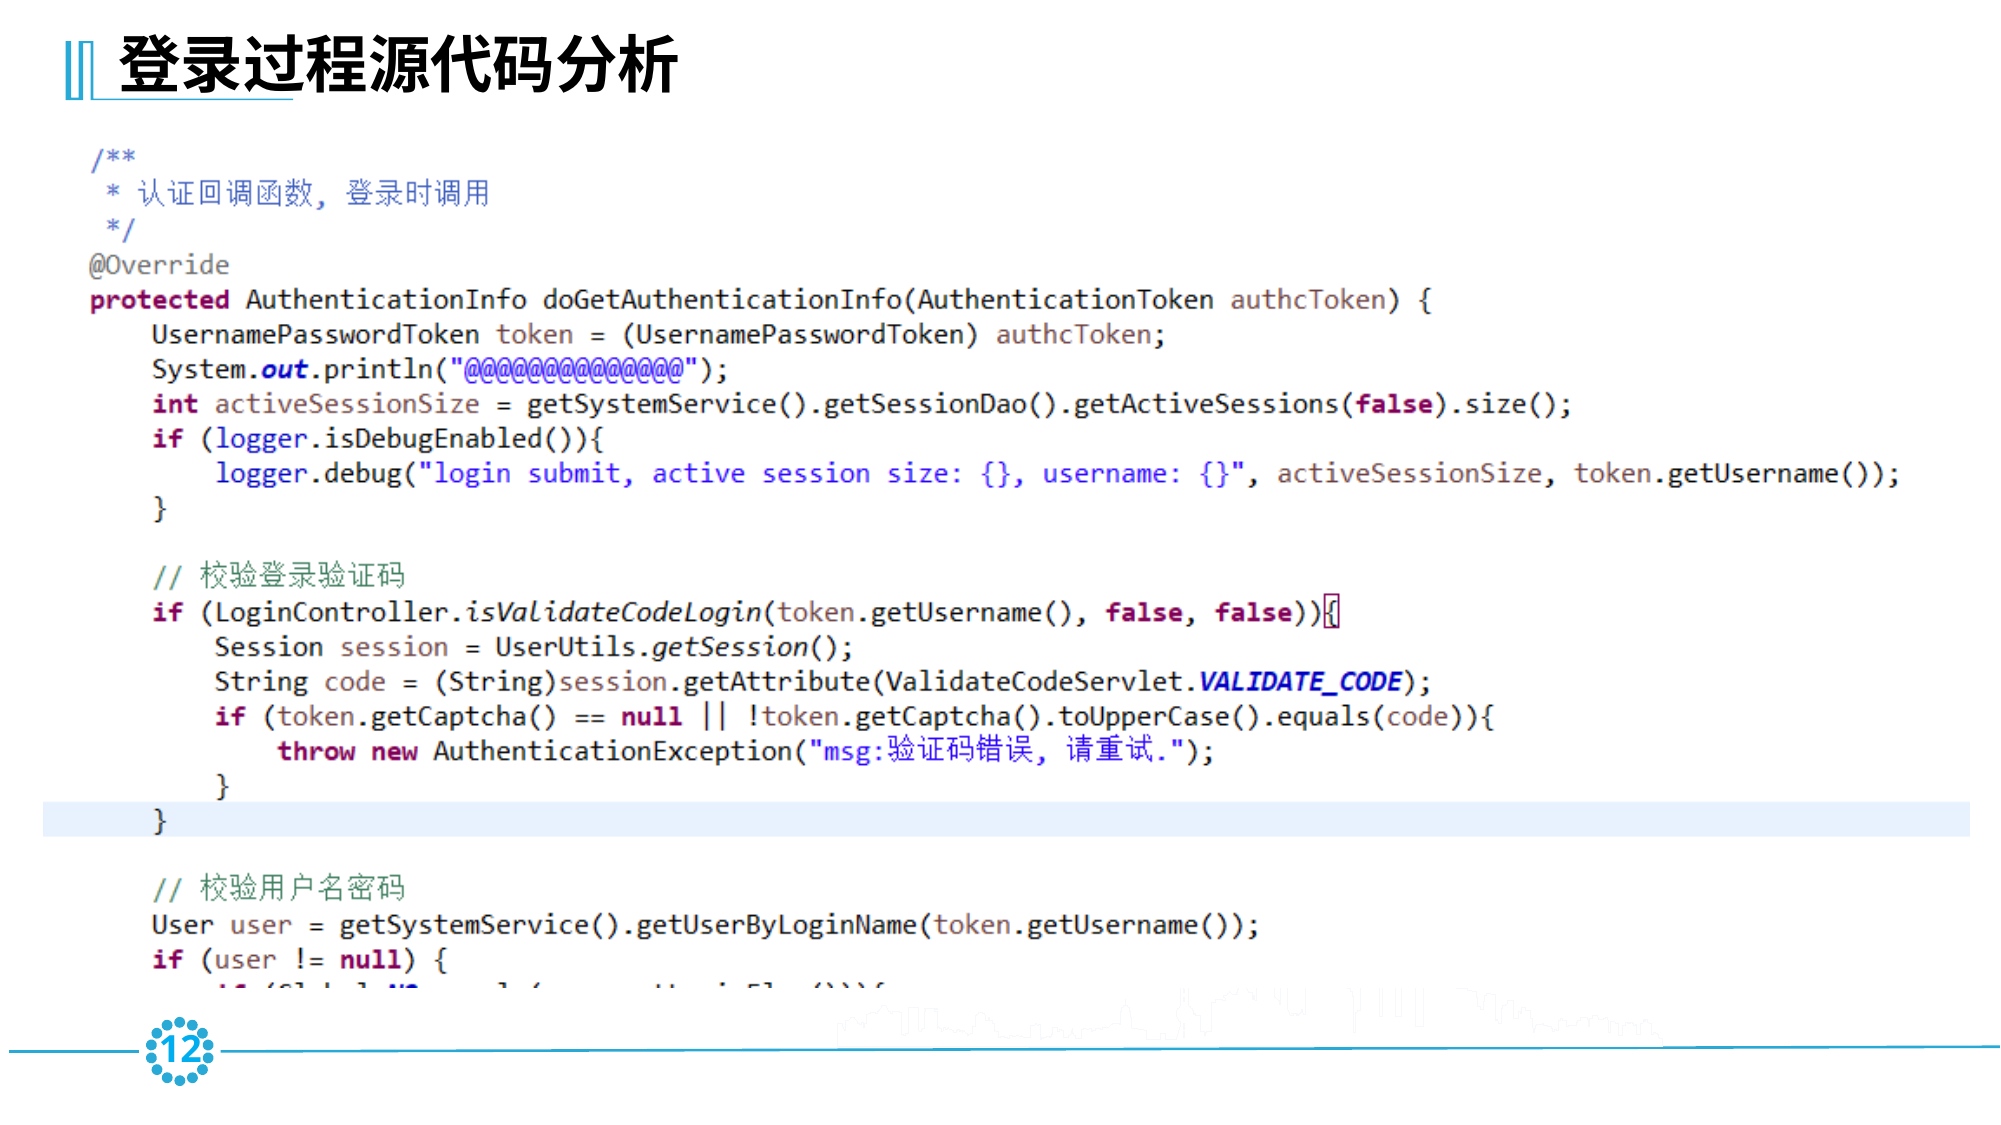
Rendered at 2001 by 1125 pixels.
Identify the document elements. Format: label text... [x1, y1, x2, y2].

picture [43, 132, 1970, 988]
list 登录过程源代码分析 [103, 8, 1300, 127]
